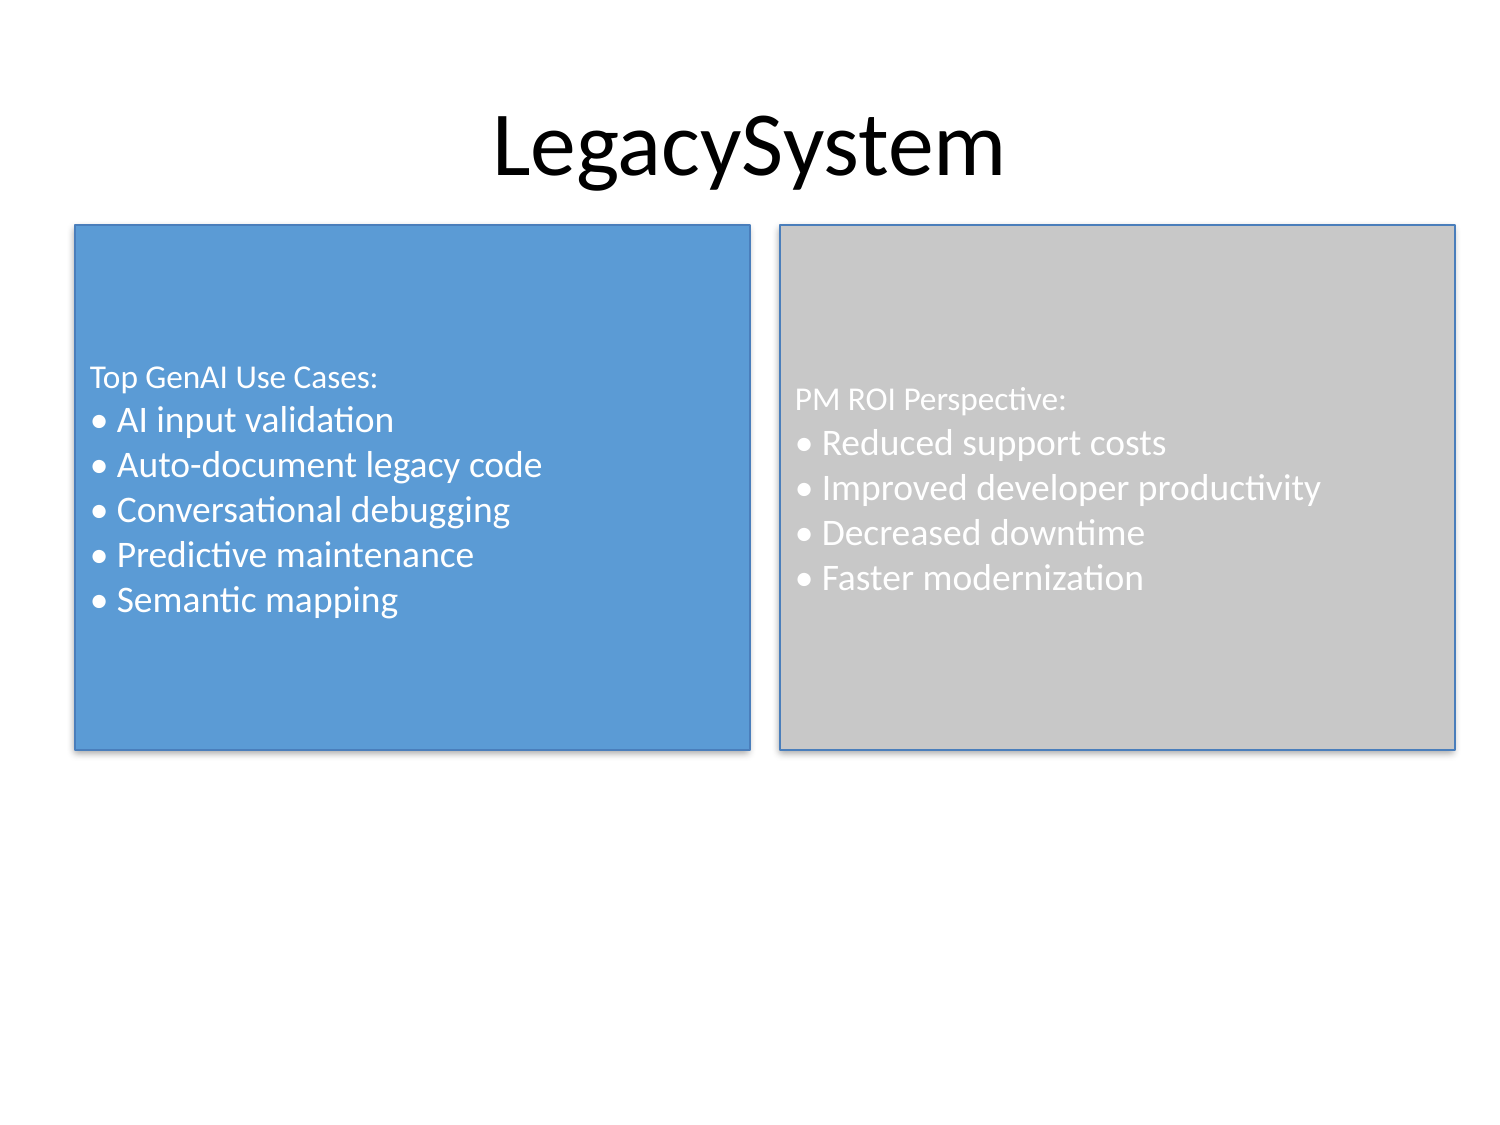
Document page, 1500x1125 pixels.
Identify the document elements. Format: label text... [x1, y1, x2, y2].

title LegacySystem [75, 45, 1425, 233]
text_box Top GenAI Use Cases: • AI input validation • Auto-document legacy code • Conversational debugging • Predictive maintenance • Semantic mapping [74, 224, 751, 751]
text_box PM ROI Perspective: • Reduced support costs • Improved developer productivity • Decreased downtime • Faster modernization [779, 224, 1456, 751]
